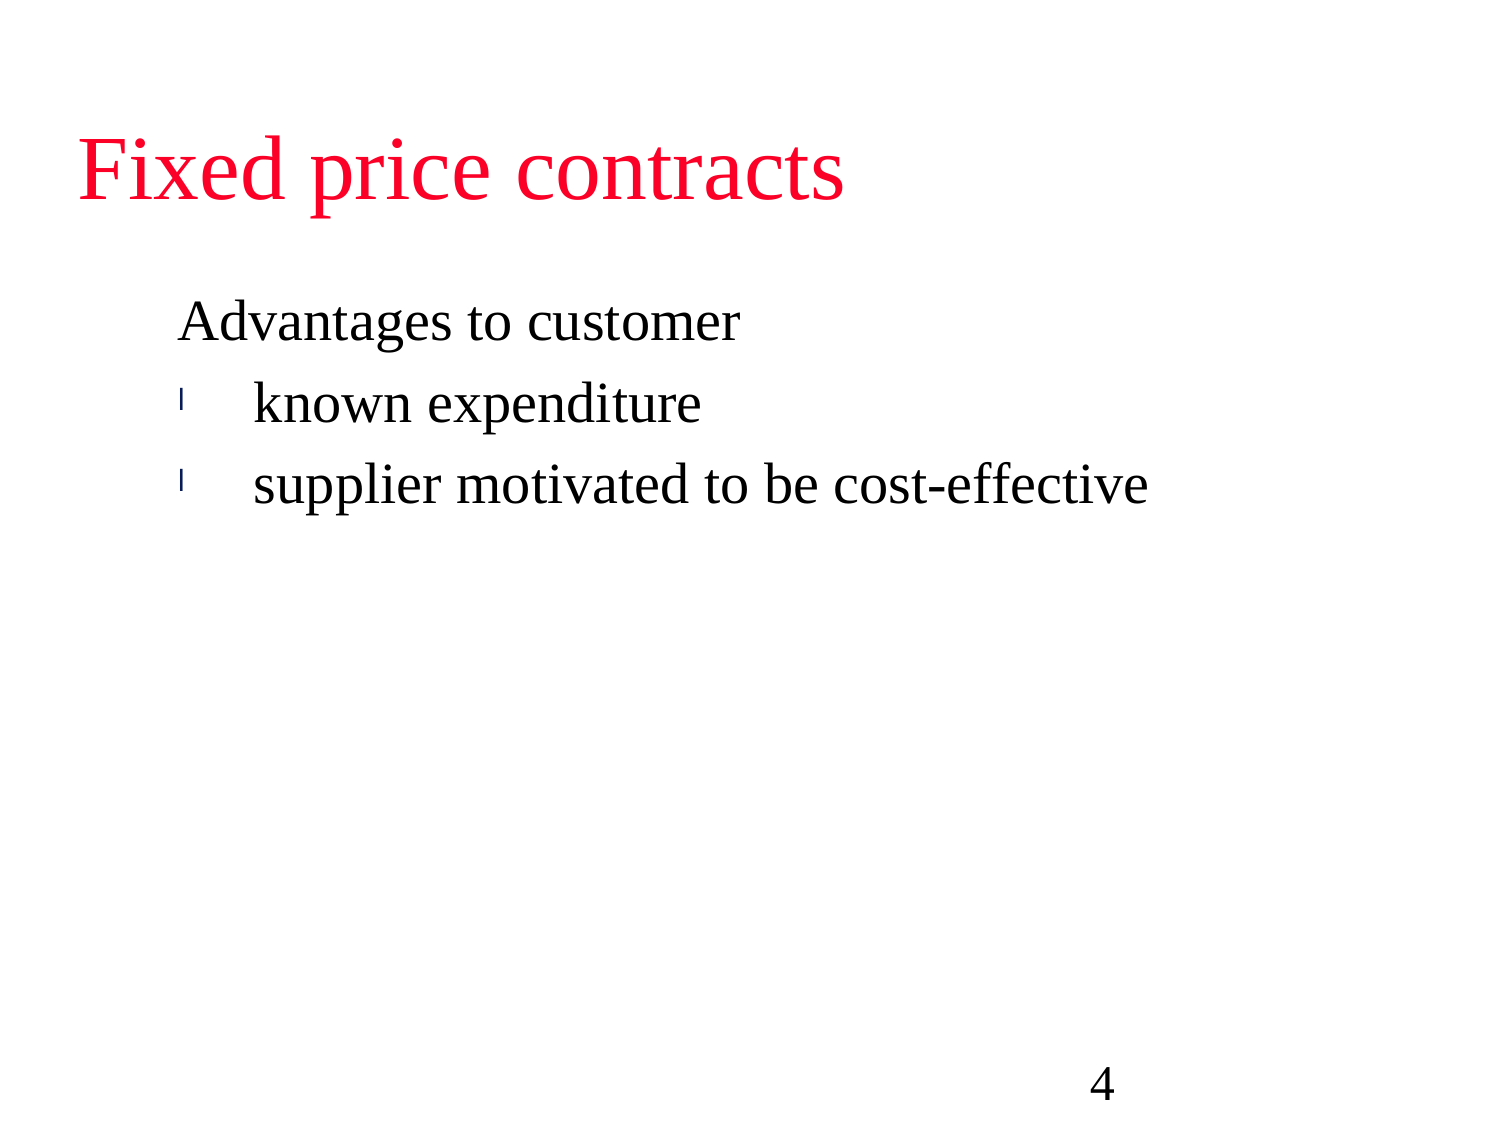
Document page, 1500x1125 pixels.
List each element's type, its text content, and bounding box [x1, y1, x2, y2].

list Advantages to customer known expenditure supplier motivated to be cost-effective [162, 275, 1443, 953]
slide_number 4 [1074, 1042, 1425, 1103]
title Fixed price contracts [62, 43, 1343, 225]
